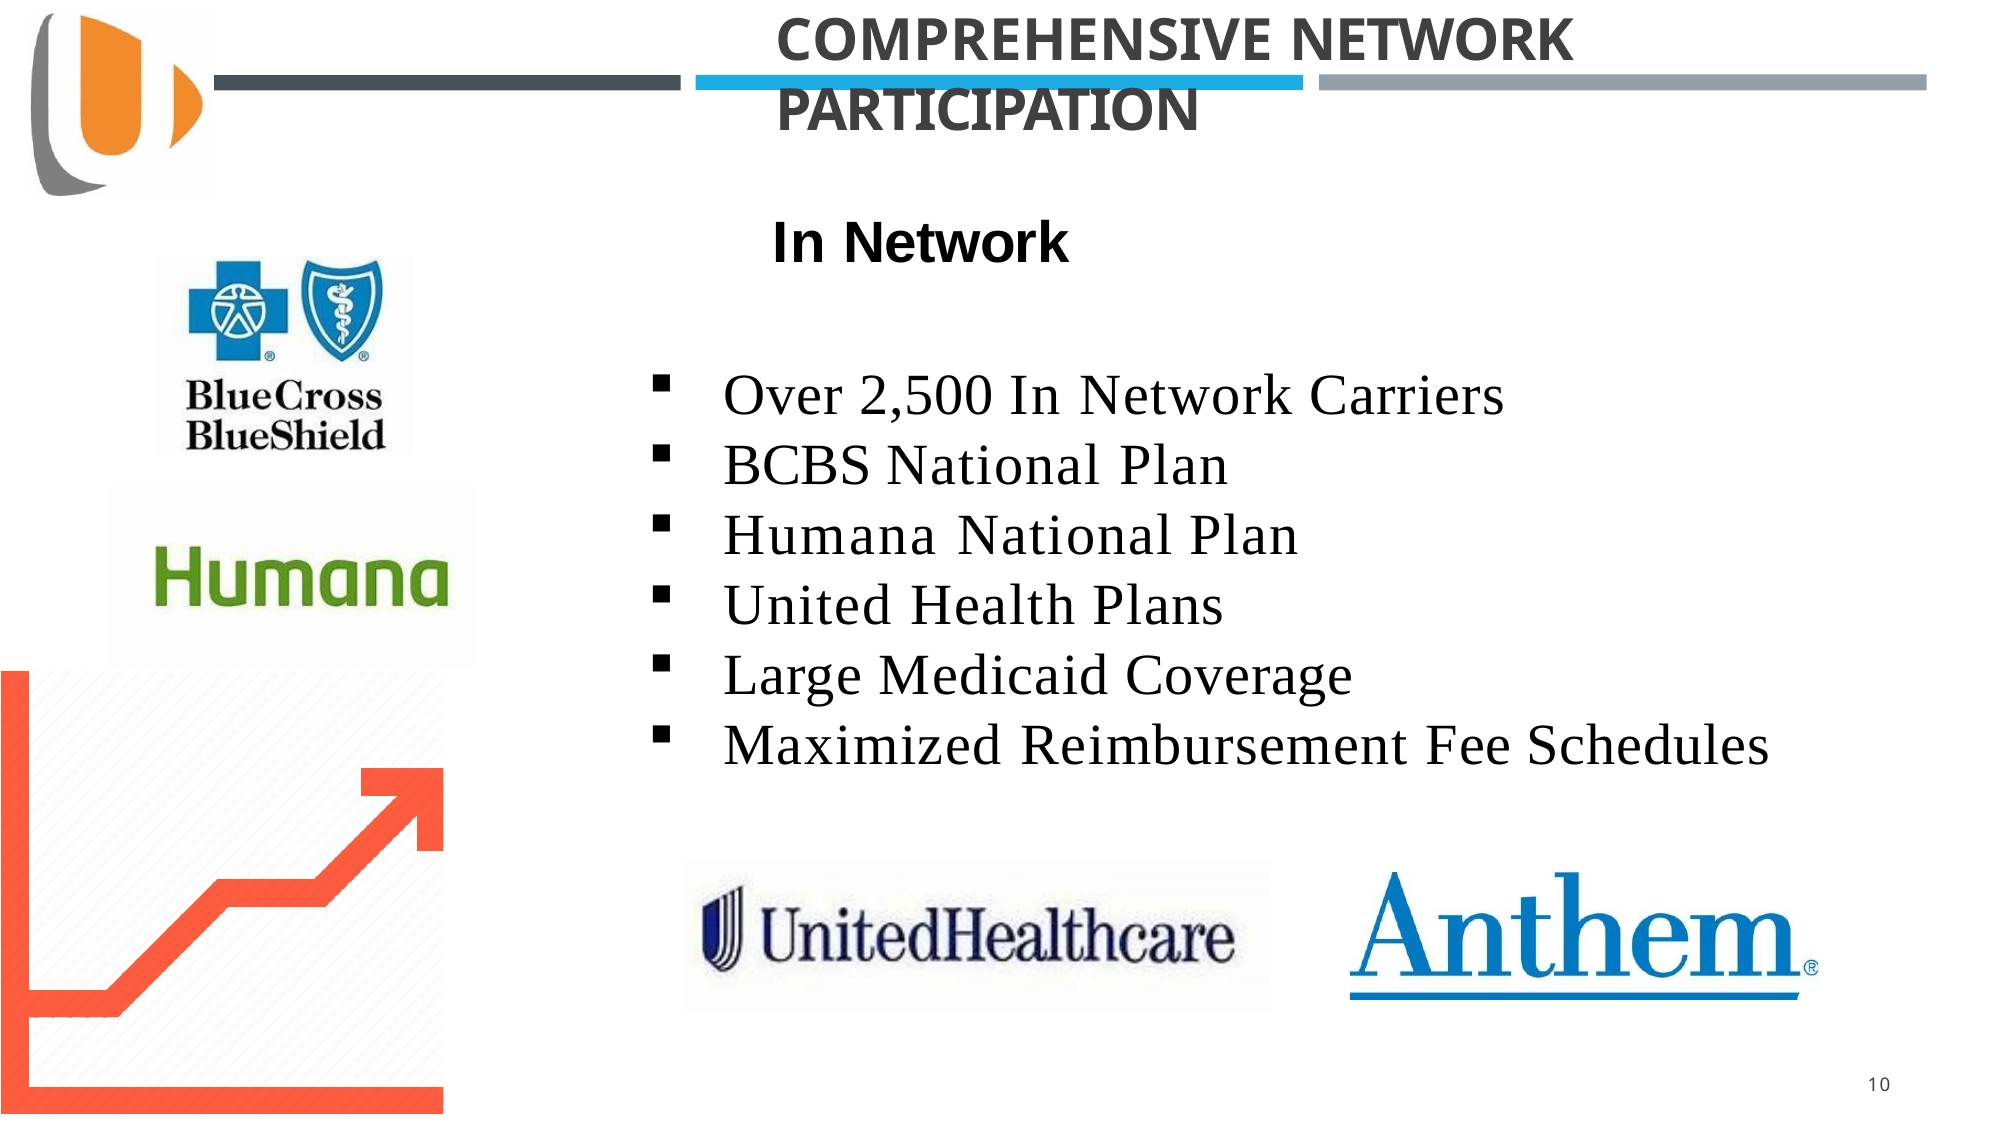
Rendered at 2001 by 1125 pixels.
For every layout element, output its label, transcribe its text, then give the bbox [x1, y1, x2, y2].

text_box [30, 13, 214, 196]
text_box [155, 256, 415, 455]
text_box [1349, 872, 1819, 1000]
text_box COMPREHENSIVE NETWORK PARTICIPATION In Network Over 2,500 In Network Carriers BCBS National Plan Humana National Plan United Health Plans Large Medicaid Coverage Maximized Reimbursement Fee Schedules [646, 0, 1919, 776]
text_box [0, 486, 475, 1114]
slide_number 10 [1861, 1071, 1897, 1125]
text_box [686, 859, 1271, 1013]
